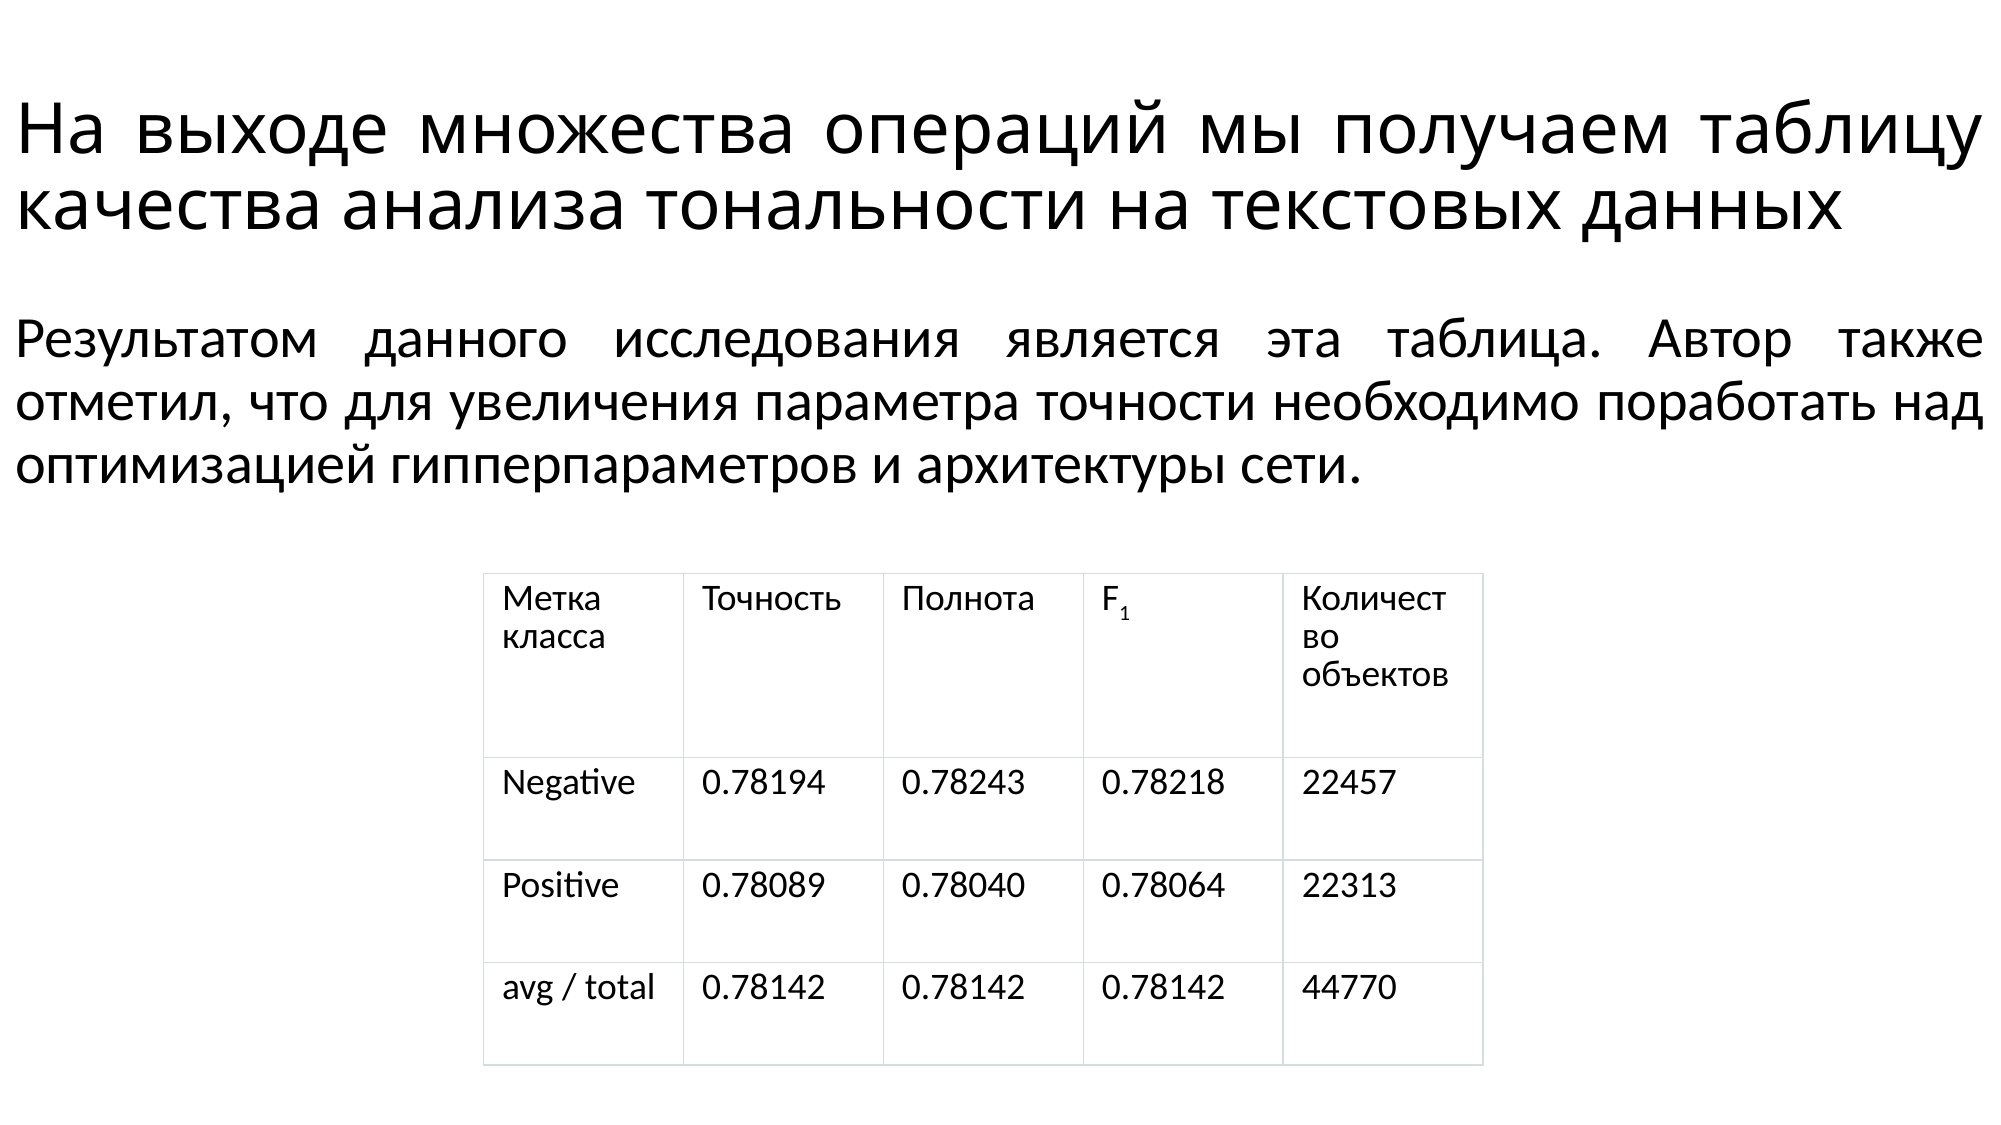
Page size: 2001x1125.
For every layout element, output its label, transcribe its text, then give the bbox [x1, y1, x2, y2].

table_cell Negative [484, 758, 683, 859]
text_box [1484, 332, 1516, 438]
table_cell 0.78142 [884, 963, 1083, 1064]
table_header F1 [1084, 574, 1282, 757]
table_header Полнота [884, 574, 1083, 757]
table_cell 0.78142 [684, 963, 883, 1064]
table_header Метка класса [484, 574, 683, 757]
table_cell 22457 [1284, 758, 1482, 859]
table_cell 0.78243 [884, 758, 1083, 859]
table_cell 0.78089 [684, 861, 883, 962]
table_cell 22313 [1284, 861, 1482, 962]
table_cell 44770 [1284, 963, 1482, 1064]
table_cell 0.78142 [1084, 963, 1282, 1064]
table_header Количество объектов [1284, 574, 1482, 757]
table_cell 0.78218 [1084, 758, 1282, 859]
table_cell avg / total [484, 963, 683, 1064]
table_cell Positive [484, 861, 683, 962]
table_header Точность [684, 574, 883, 757]
table_cell 0.78064 [1084, 861, 1282, 962]
list Результатом данного исследования является эта таблица. Автор также отметил, что для увеличения параметра точности необходимо поработать над оптимизацией гипперпараметров и архитектуры сети. [0, 299, 2000, 1014]
table_cell 0.78194 [684, 758, 883, 859]
table_cell 0.78040 [884, 861, 1083, 962]
title На выходе множества операций мы получаем таблицу качества анализа тональности на текстовых данных [0, 59, 2000, 278]
